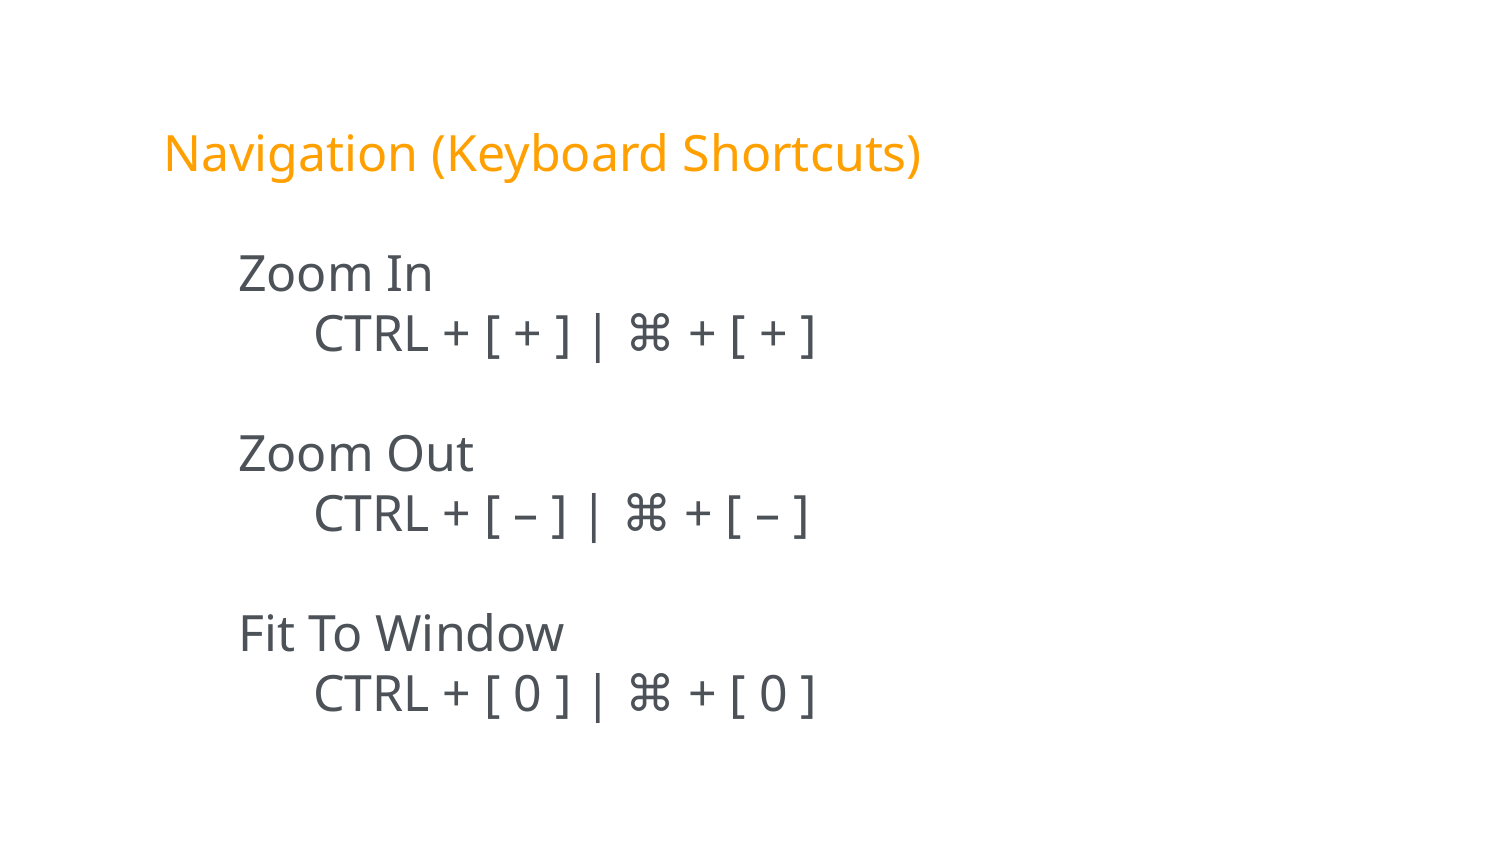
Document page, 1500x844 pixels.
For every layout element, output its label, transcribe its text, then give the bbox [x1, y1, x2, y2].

text_box Navigation (Keyboard Shortcuts) Zoom In CTRL + [ + ] | ⌘ + [ + ] Zoom Out CTRL + [ – ] | ⌘ + [ – ] Fit To Window CTRL + [ 0 ] | ⌘ + [ 0 ] [148, 190, 1352, 654]
